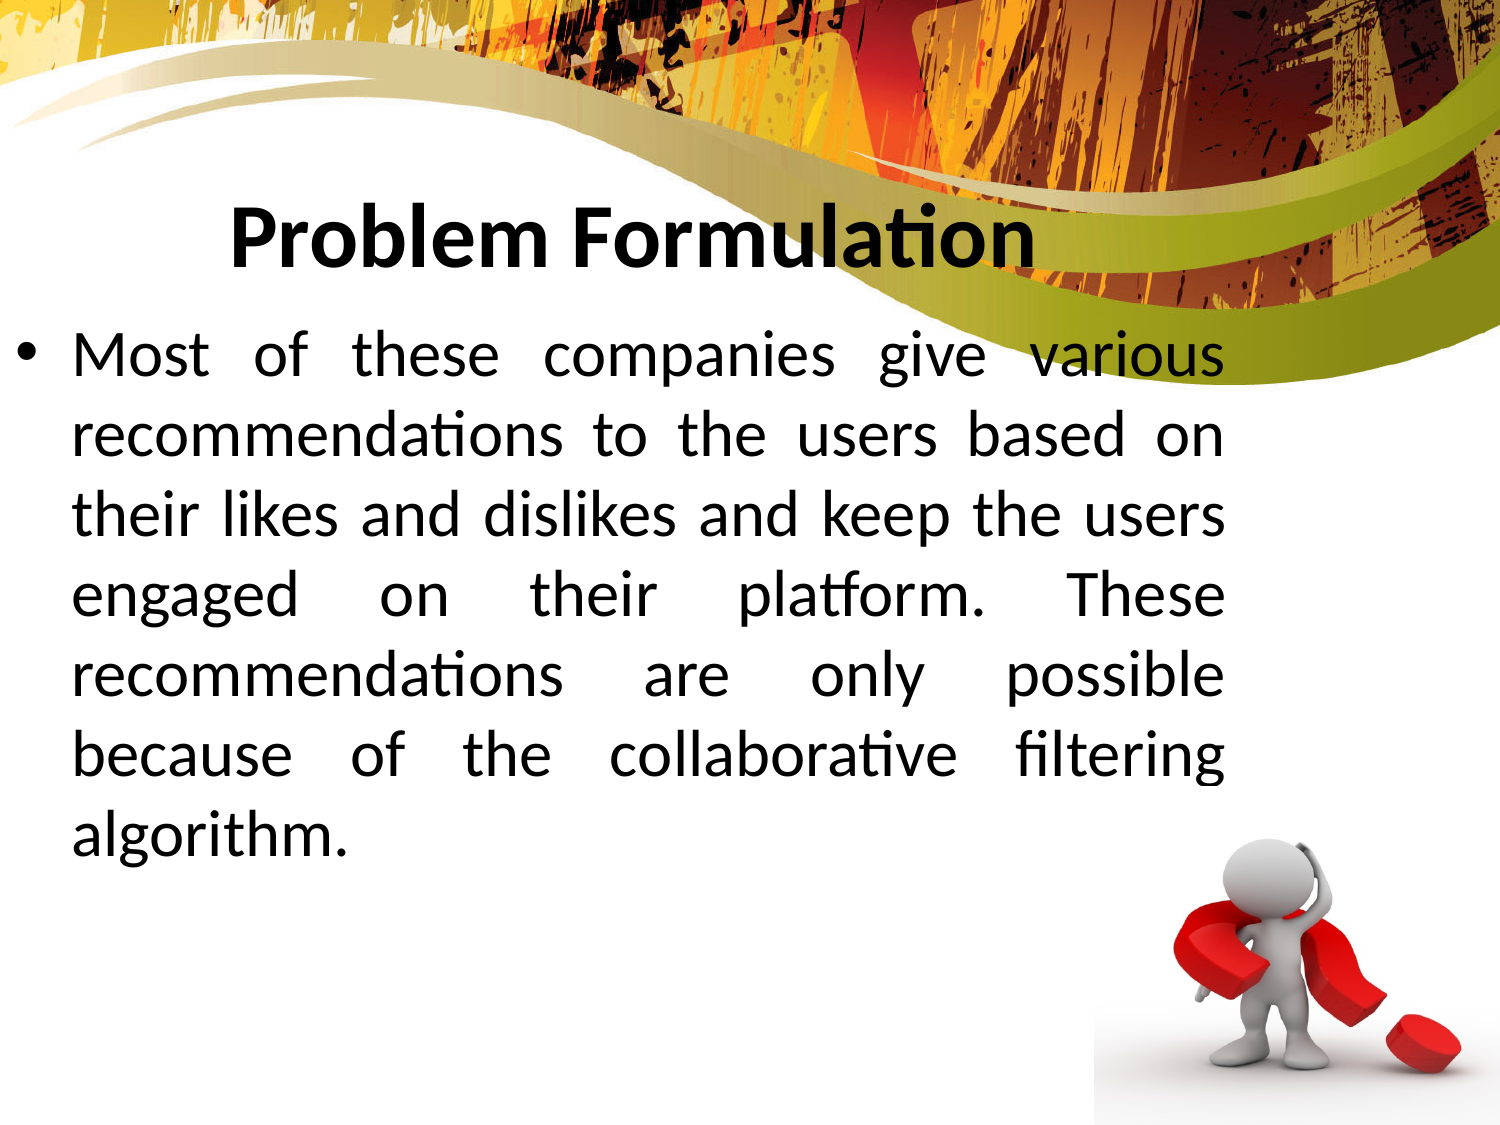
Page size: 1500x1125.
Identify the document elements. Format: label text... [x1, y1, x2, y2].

title Problem Formulation [17, 137, 1250, 325]
picture [0, 0, 1500, 1125]
list Most of these companies give various recommendations to the users based on their likes and dislikes and keep the users engaged on their platform. These recommendations are only possible because of the collaborative filtering algorithm. [0, 302, 1242, 1046]
